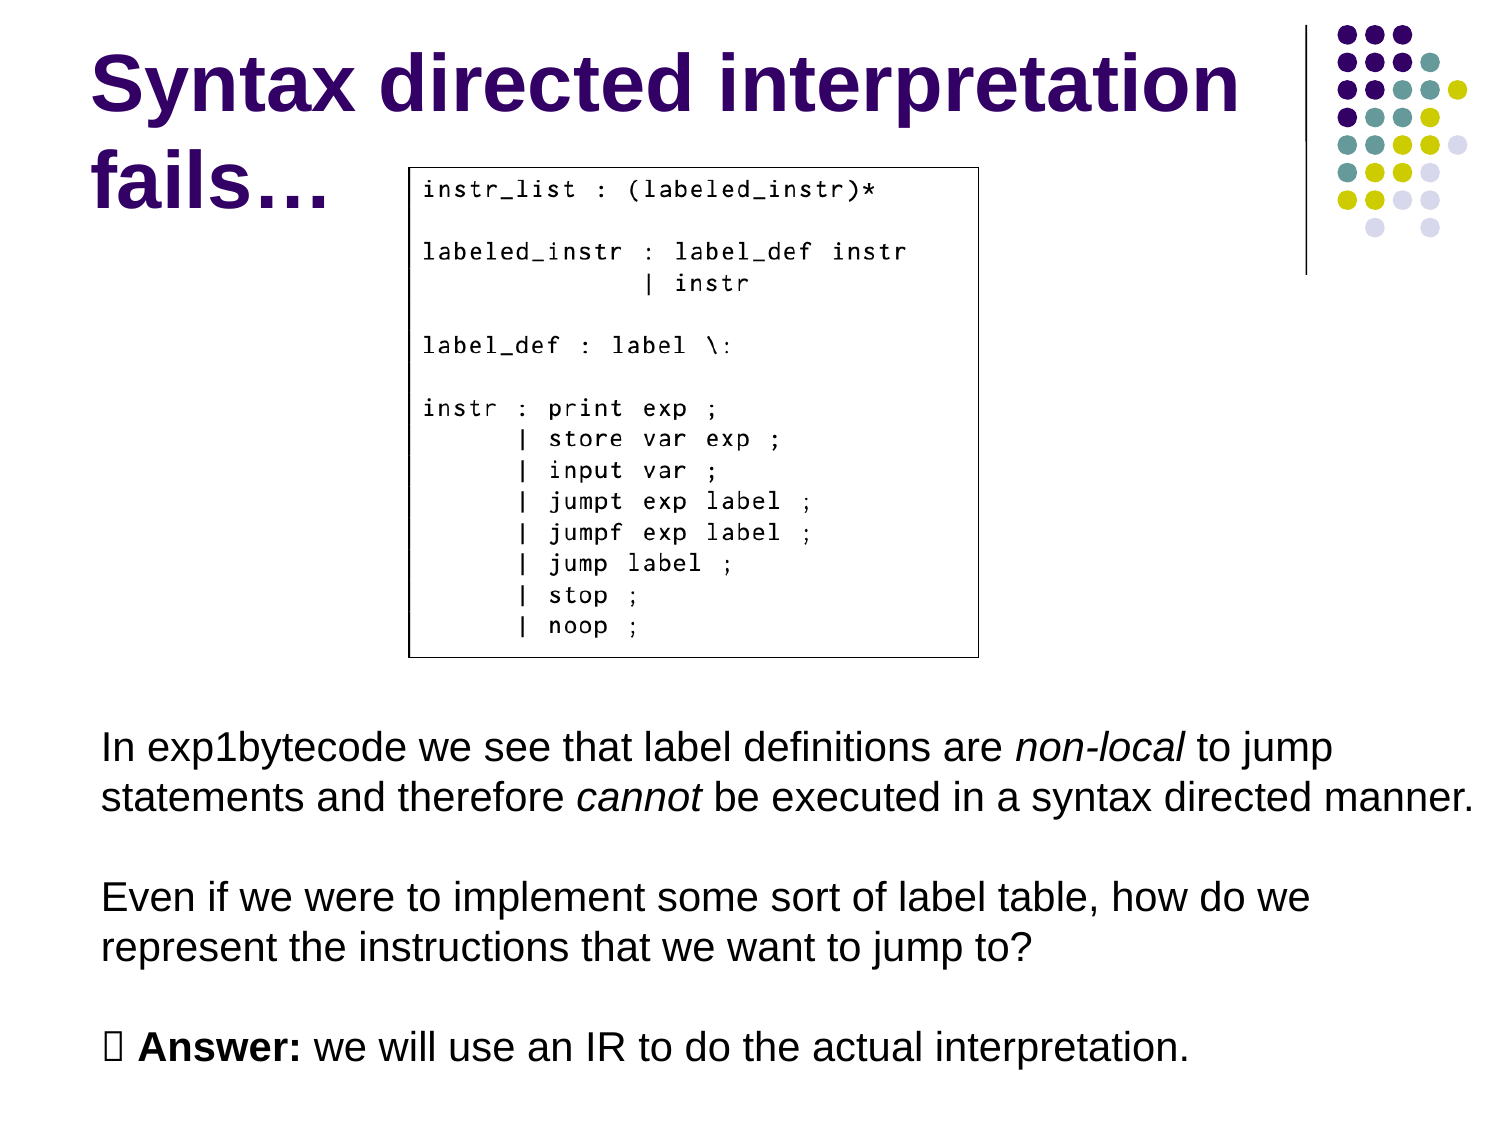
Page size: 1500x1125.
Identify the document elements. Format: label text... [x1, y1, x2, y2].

picture [408, 167, 979, 658]
title Syntax directed interpretation fails… [75, 20, 1313, 233]
text_box In exp1bytecode we see that label definitions are non-local to jump statements and therefore cannot be executed in a syntax directed manner. Even if we were to implement some sort of label table, how do we represent the instructions that we want to jump to?  Answer: we will use an IR to do the actual interpretation. [86, 712, 1490, 1078]
